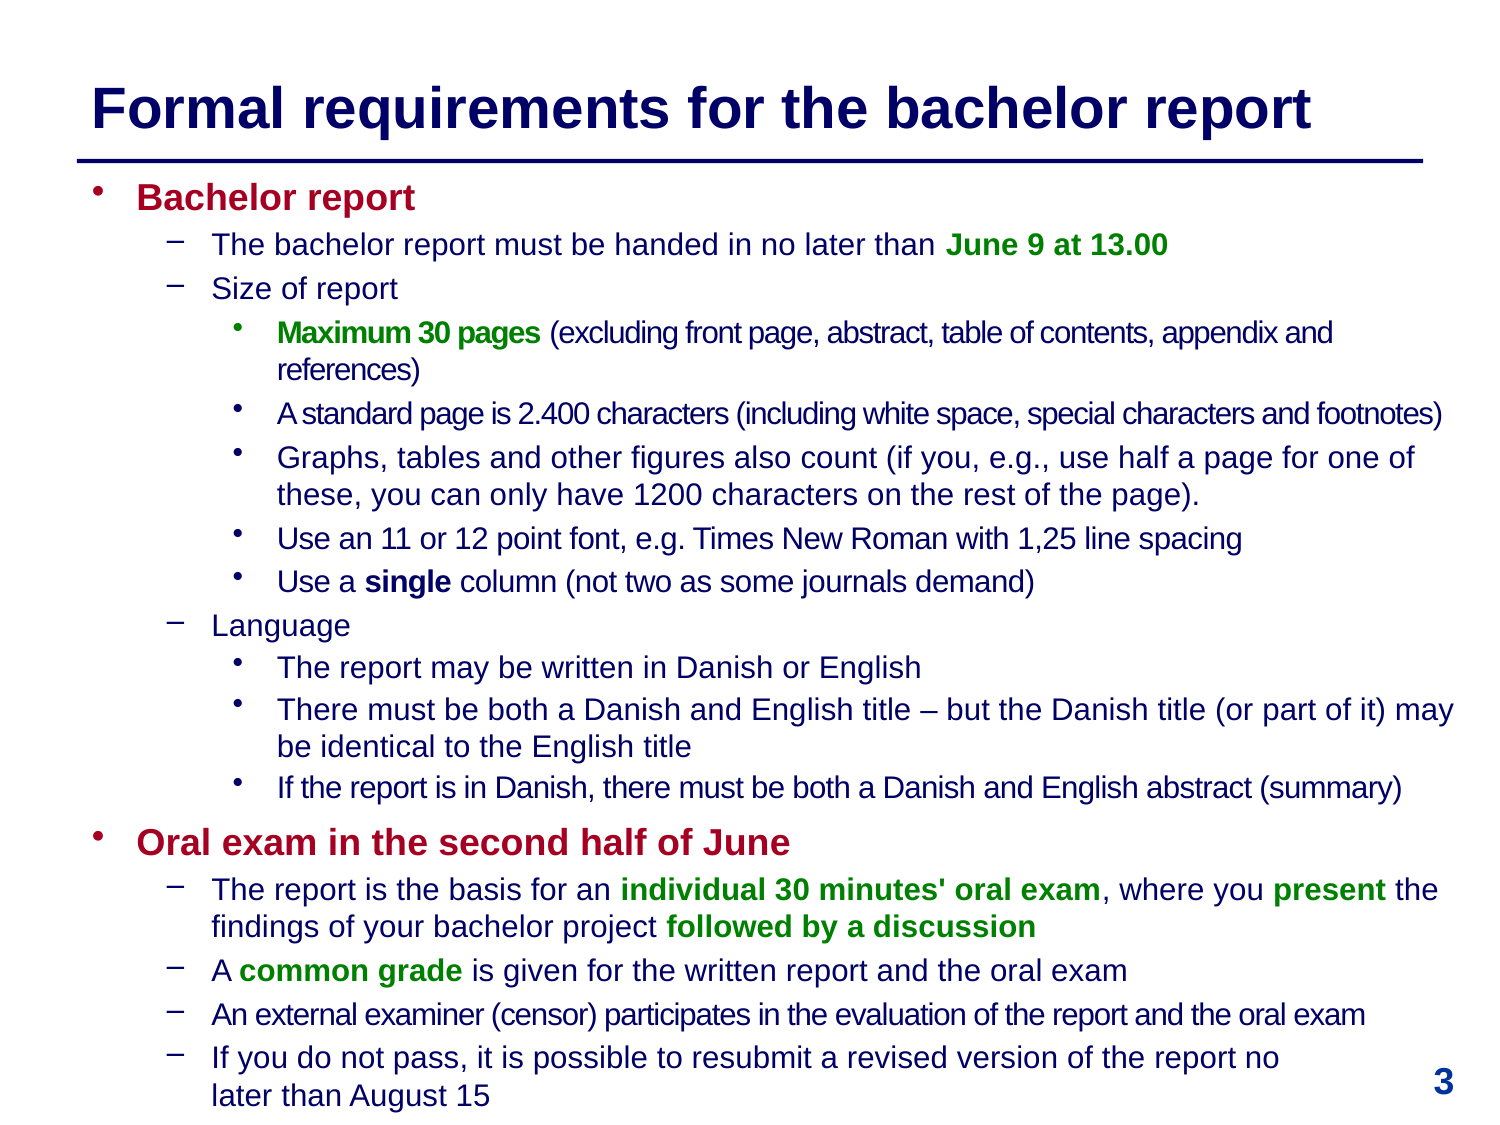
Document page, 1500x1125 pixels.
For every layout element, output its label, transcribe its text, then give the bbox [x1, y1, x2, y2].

title Formal requirements for the bachelor report [76, 54, 1483, 155]
slide_number 3 [1387, 1050, 1500, 1125]
text_box Bachelor report The bachelor report must be handed in no later than June 9 at 13.00 Size of report Maximum 30 pages (excluding front page, abstract, table of contents, appendix and references) A standard page is 2.400 characters (including white space, special characters and footnotes) Graphs, tables and other figures also count (if you, e.g., use half a page for one of these, you can only have 1200 characters on the rest of the page). Use an 11 or 12 point font, e.g. Times New Roman with 1,25 line spacing Use a single column (not two as some journals demand) Language The report may be written in Danish or English There must be both a Danish and English title – but the Danish title (or part of it) may be identical to the English title If the report is in Danish, there must be both a Danish and English abstract (summary) Oral exam in the second half of June The report is the basis for an individual 30 minutes' oral exam, where you present the findings of your bachelor project followed by a discussion A common grade is given for the written report and the oral exam An external examiner (censor) participates in the evaluation of the report and the oral exam If you do not pass, it is possible to resubmit a revised version of the report no later than August 15 [76, 165, 1495, 1106]
